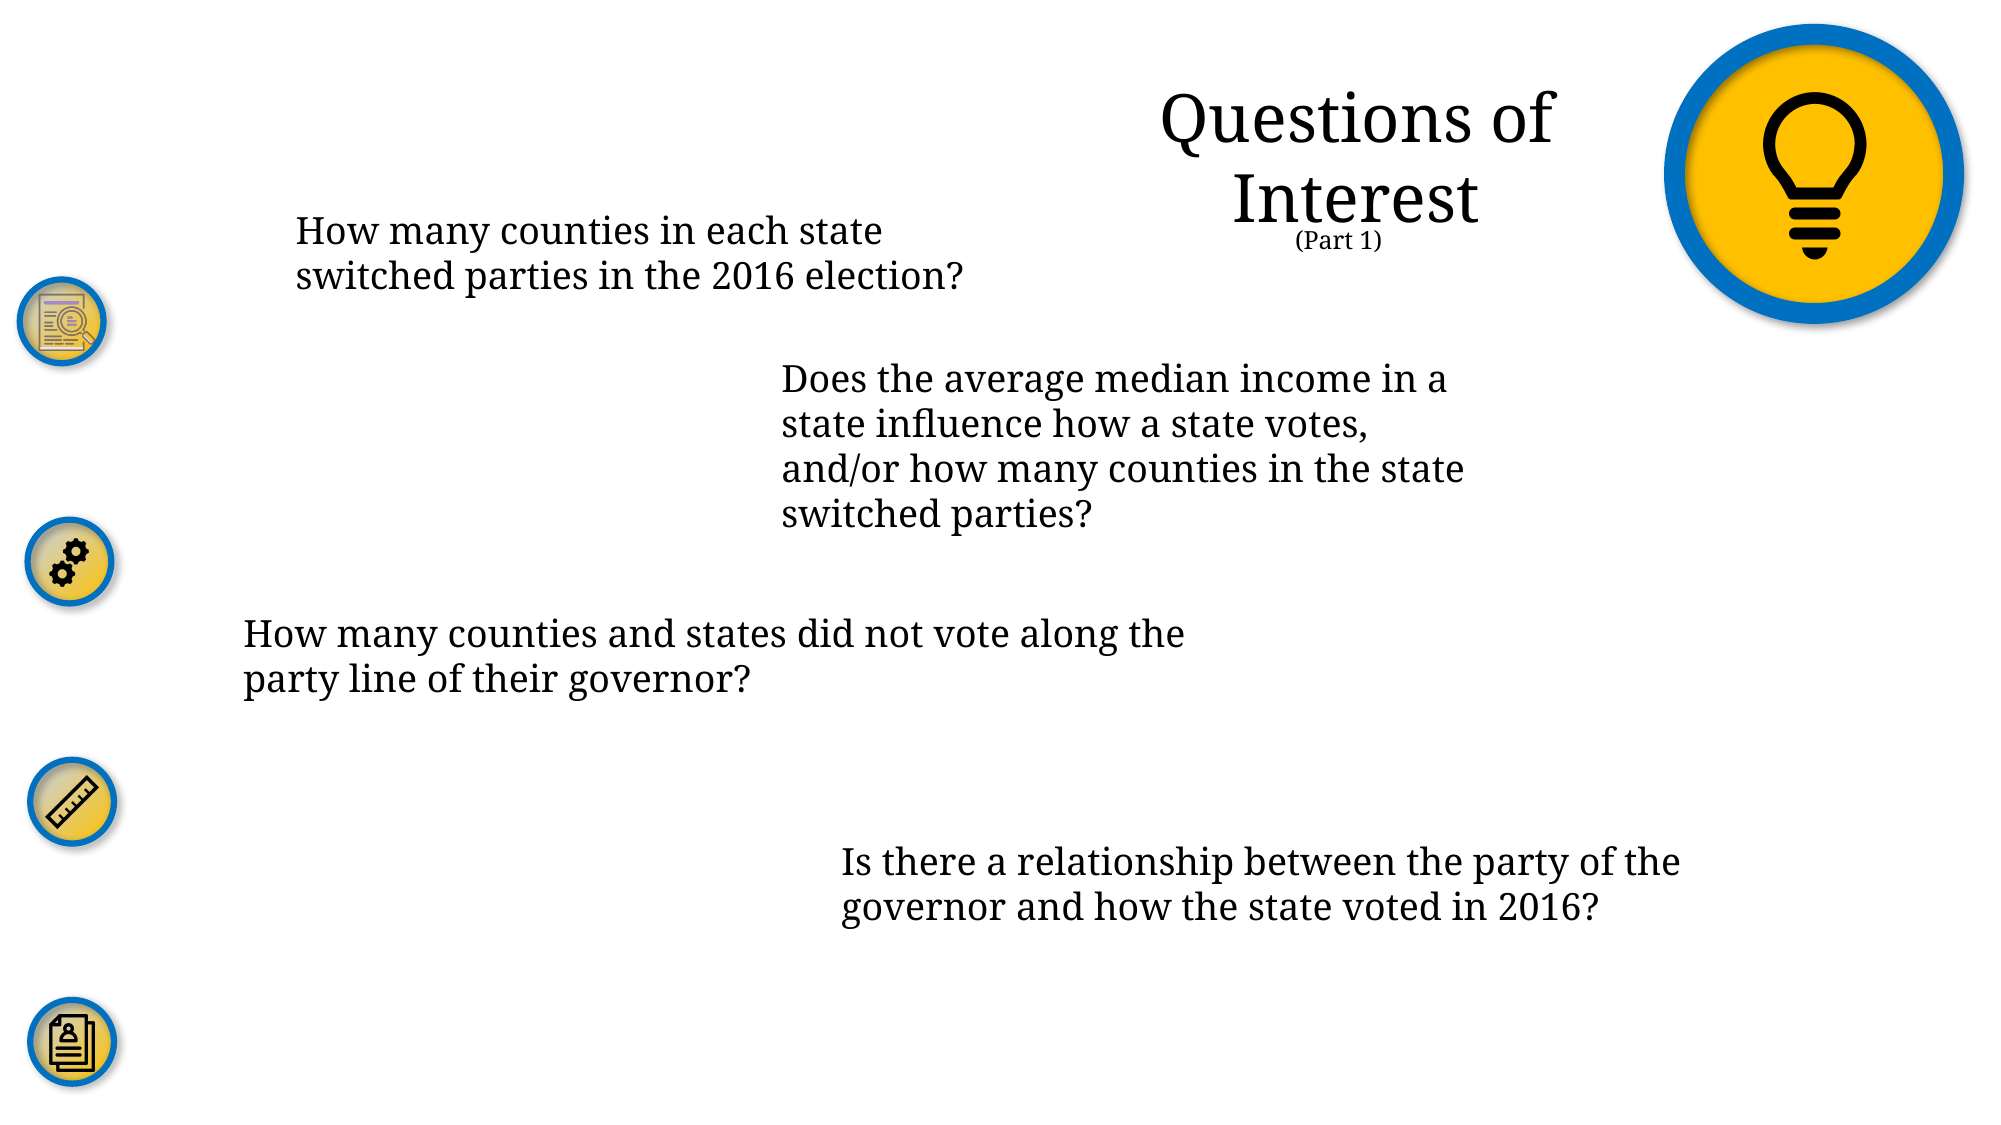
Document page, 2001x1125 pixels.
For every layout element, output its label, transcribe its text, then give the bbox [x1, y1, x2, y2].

text_box Does the average median income in a state influence how a state votes, and/or how many counties in the state switched parties? [766, 347, 1484, 543]
text_box (Part 1) [950, 216, 1664, 262]
text_box How many counties in each state switched parties in the 2016 election? [280, 199, 981, 305]
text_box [24, 516, 115, 607]
text_box Is there a relationship between the party of the governor and how the state voted in 2016? [826, 830, 1827, 935]
text_box How many counties and states did not vote along the party line of their governor? [228, 602, 1229, 708]
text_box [27, 756, 118, 847]
text_box Questions of Interest [968, 68, 1664, 244]
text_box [16, 276, 107, 367]
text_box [27, 996, 118, 1087]
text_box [1664, 23, 1965, 324]
